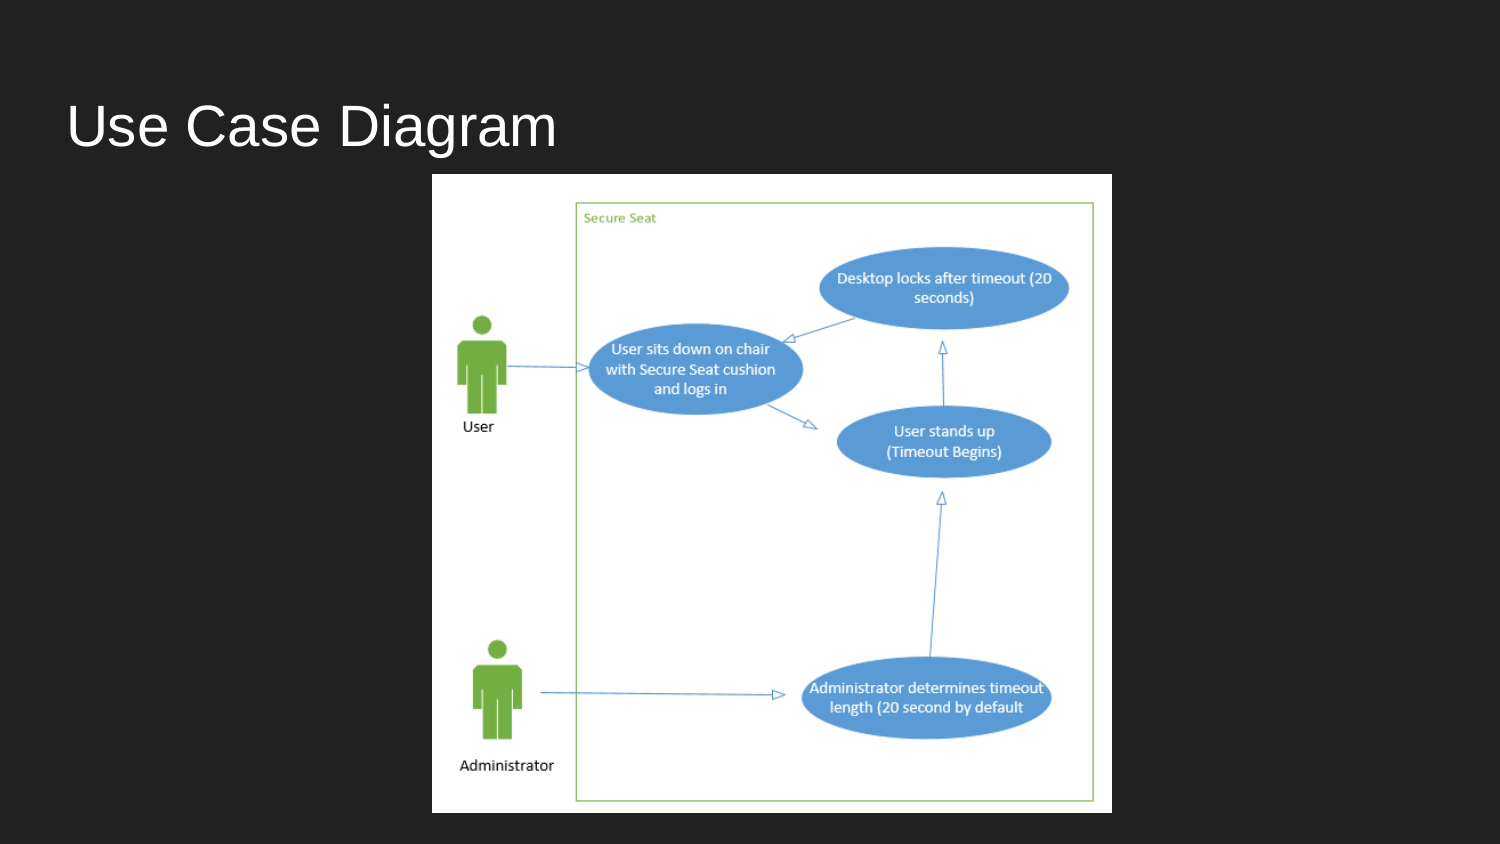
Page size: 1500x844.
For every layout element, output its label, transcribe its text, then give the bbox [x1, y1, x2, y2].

title Use Case Diagram [51, 72, 1449, 167]
picture [432, 173, 1113, 813]
